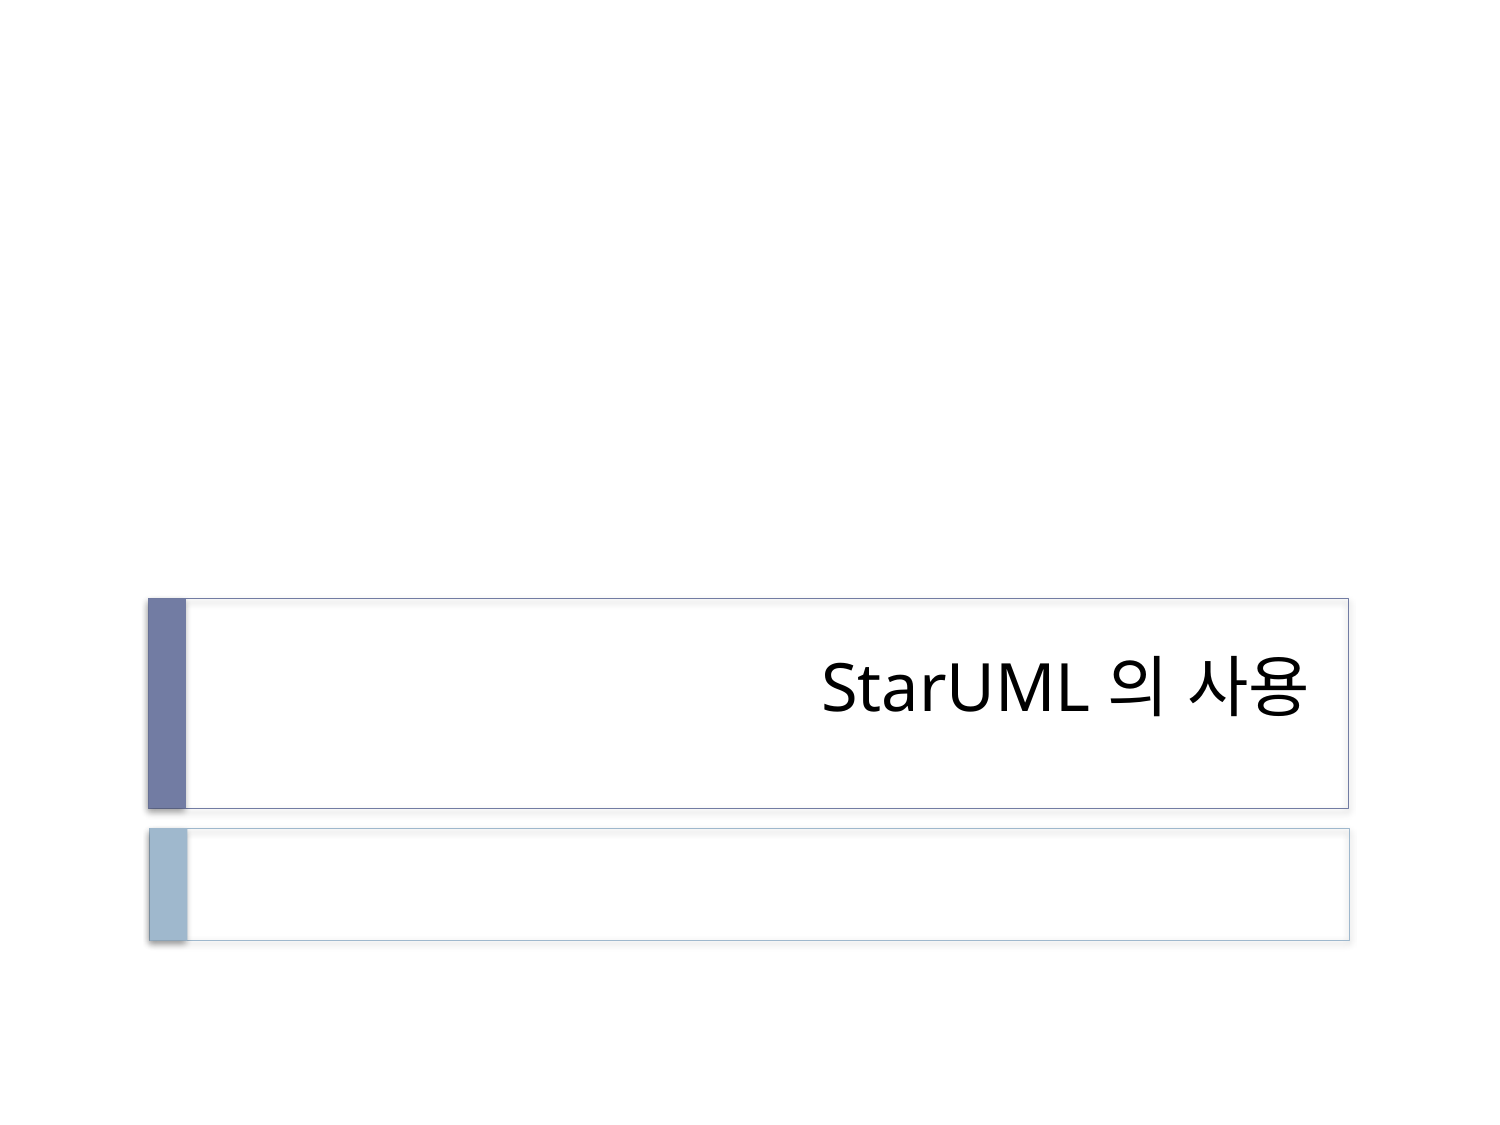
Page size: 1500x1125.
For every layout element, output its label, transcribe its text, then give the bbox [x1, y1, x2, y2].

title StarUML의 사용 [200, 637, 1325, 800]
